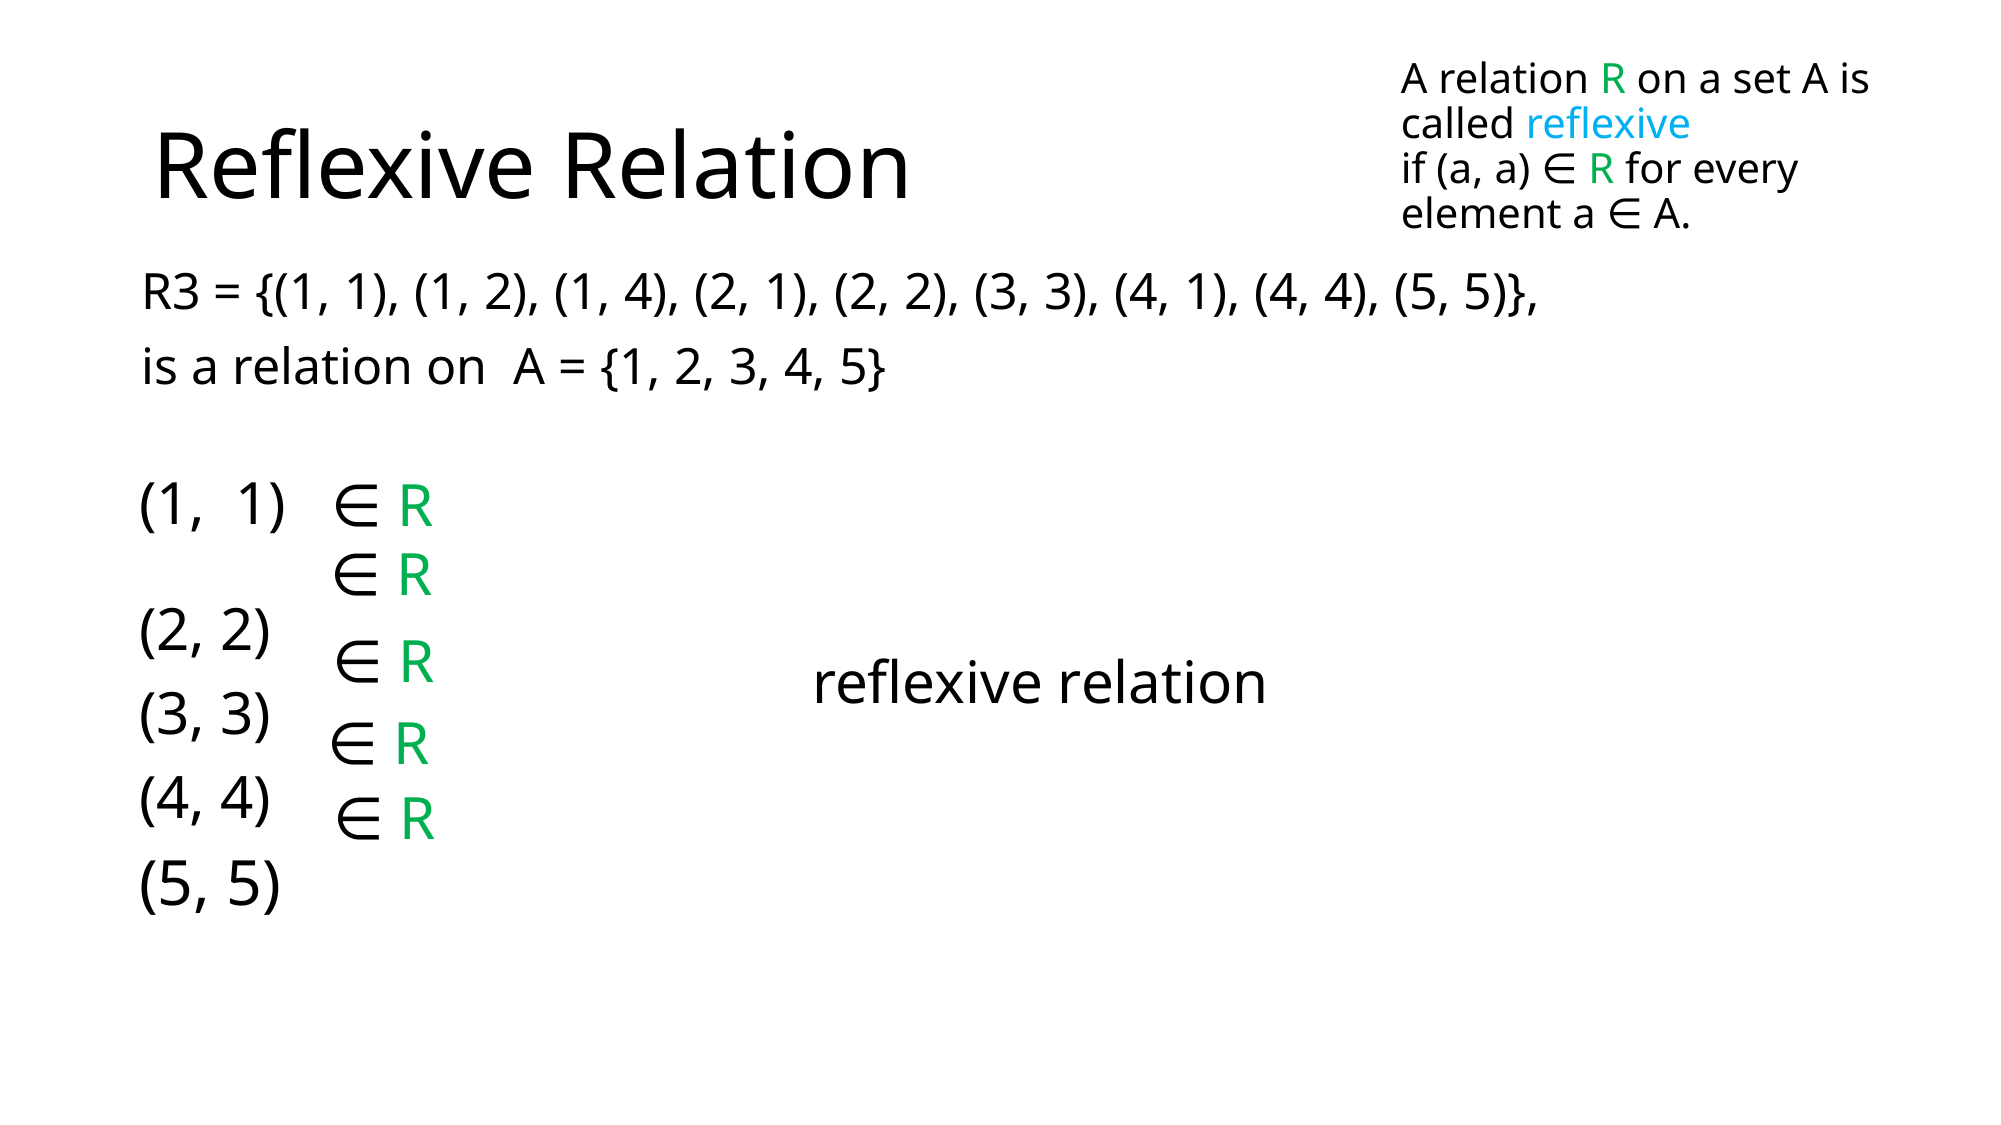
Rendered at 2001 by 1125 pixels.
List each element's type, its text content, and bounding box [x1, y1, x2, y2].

text_box ∈ R [317, 624, 508, 688]
text_box ∈ R [318, 782, 510, 846]
text_box ∈ R [315, 538, 507, 602]
text_box reflexive relation [797, 645, 1646, 710]
text_box (1, 1) (2, 2) (3, 3) (4, 4) (5, 5) [124, 466, 315, 848]
text_box R3 = {(1, 1), (1, 2), (1, 4), (2, 1), (2, 2), (3, 3), (4, 1), (4, 4), (5, 5)}, is a relation on A = {1, 2, 3, 4, 5} [126, 259, 1743, 440]
text_box ∈ R [316, 468, 507, 533]
text_box ∈ R [312, 706, 504, 771]
text_box A relation R on a set A is called reflexive if (a, a) ∈ R for every element a ∈ A. [1385, 50, 1924, 258]
title Reflexive Relation [137, 59, 1863, 278]
